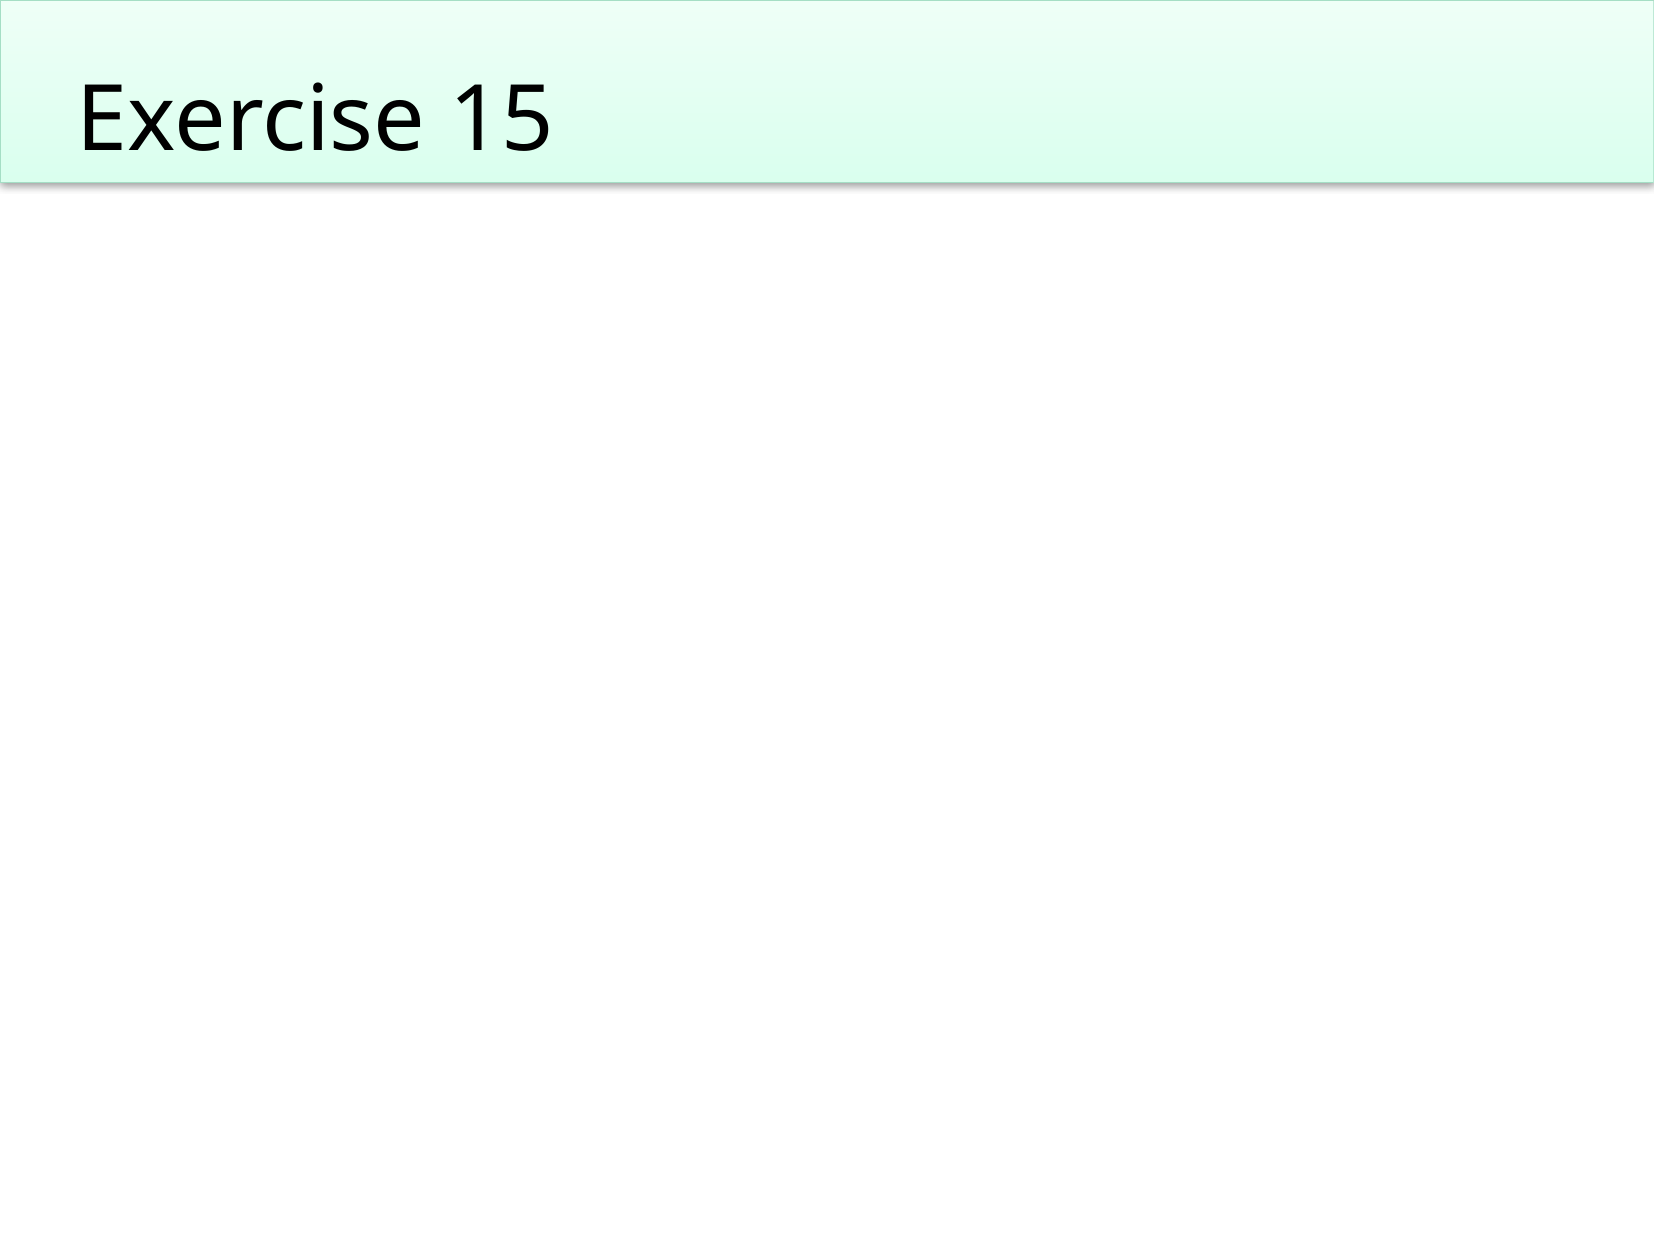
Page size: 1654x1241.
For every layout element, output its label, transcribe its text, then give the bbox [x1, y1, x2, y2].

title Exercise 15 [76, 58, 1495, 178]
